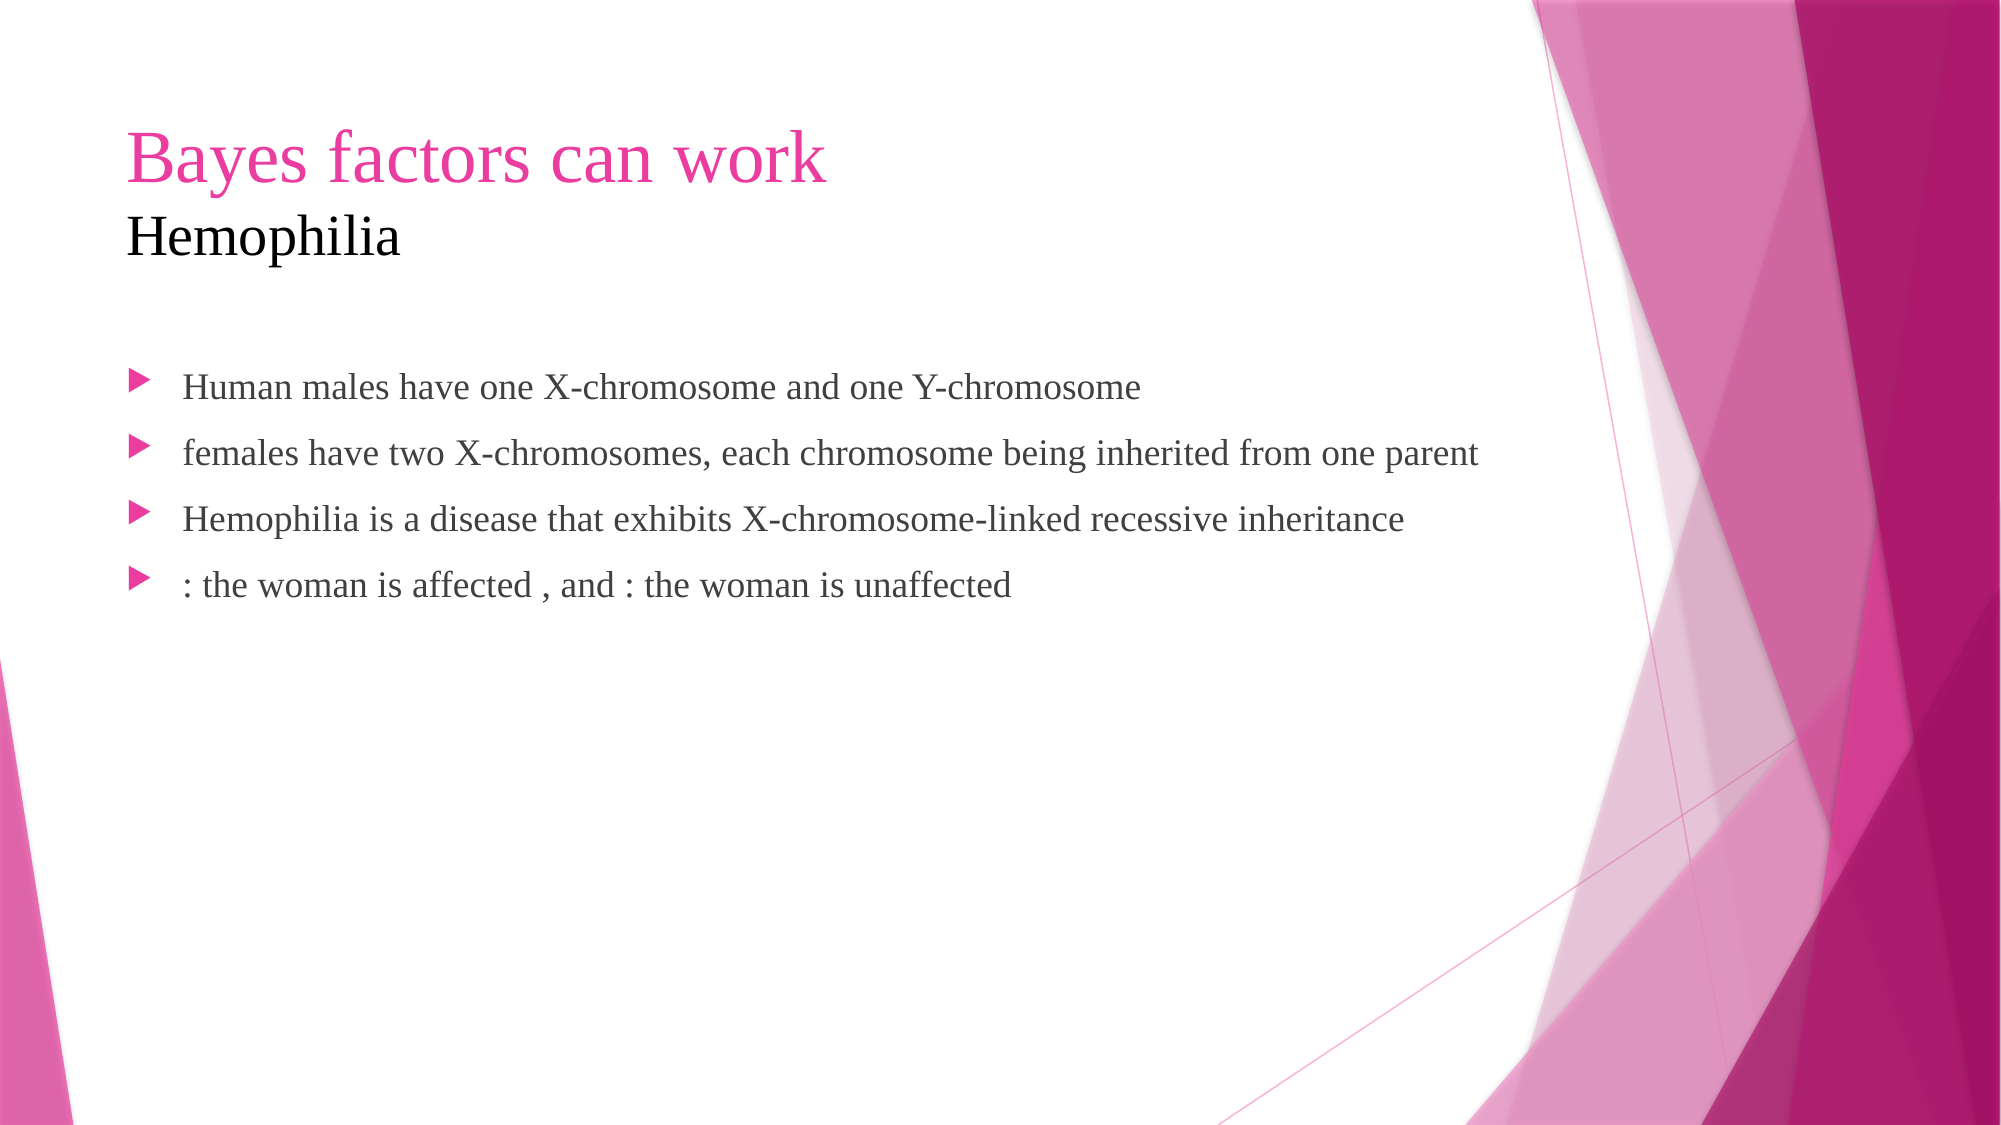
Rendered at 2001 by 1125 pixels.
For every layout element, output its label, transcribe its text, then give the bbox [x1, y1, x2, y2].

title Bayes factors can work Hemophilia [111, 99, 1522, 317]
